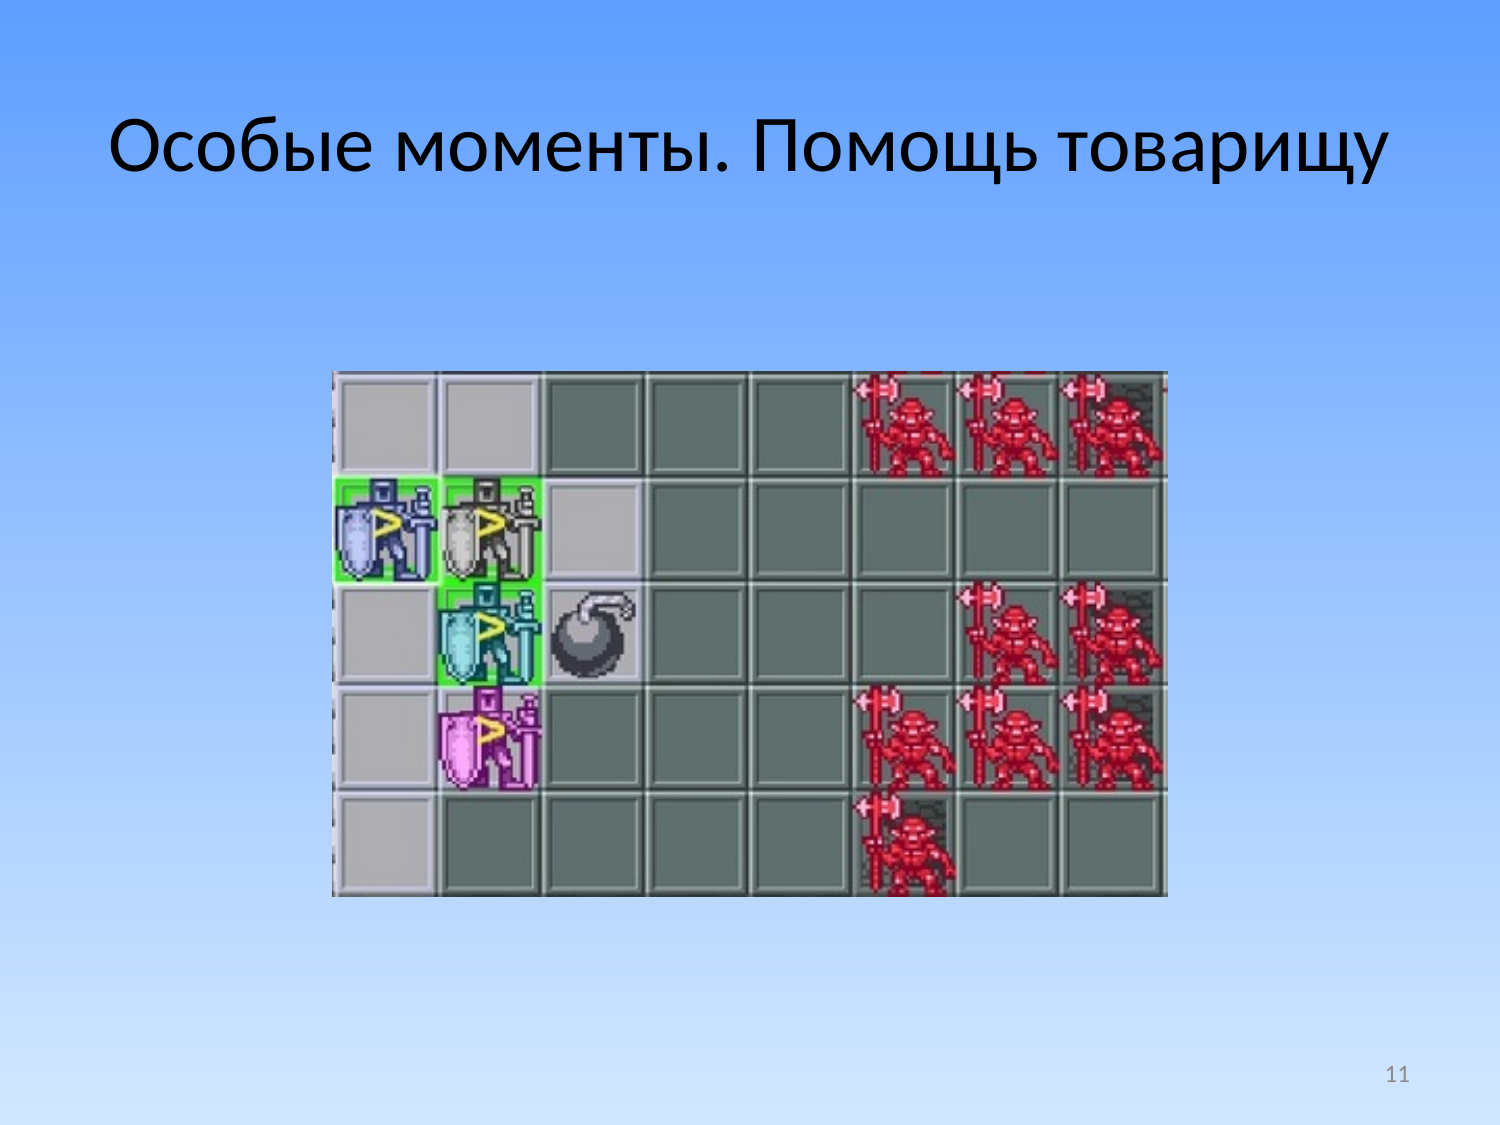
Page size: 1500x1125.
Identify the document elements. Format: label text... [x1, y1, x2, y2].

slide_number 11 [1074, 1042, 1425, 1103]
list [331, 370, 1168, 897]
title Особые моменты. Помощь товарищу [75, 45, 1425, 233]
